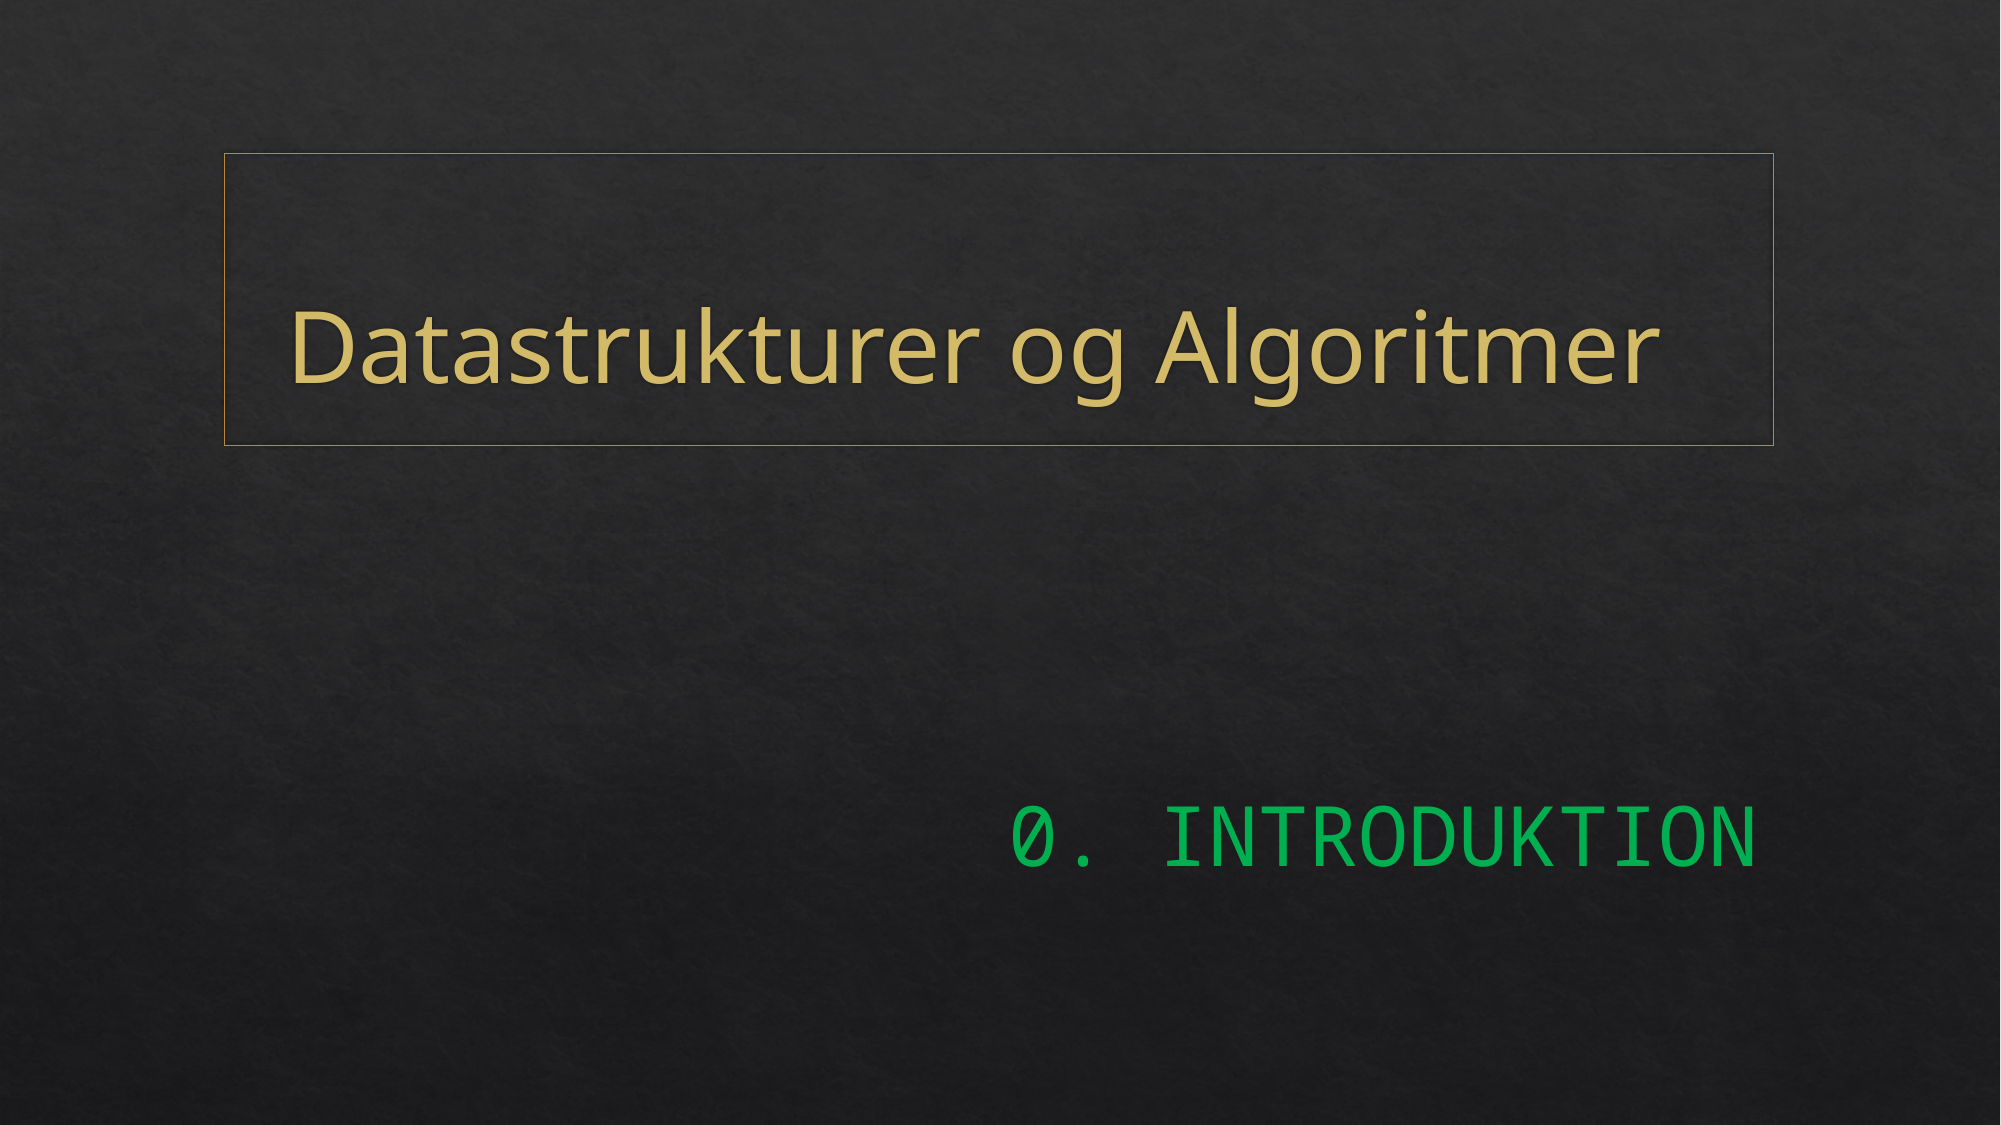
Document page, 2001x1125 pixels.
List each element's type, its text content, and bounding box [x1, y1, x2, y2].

text_box 0. INTRODUKTION [224, 775, 1774, 891]
title Datastrukturer og Algoritmer [224, 153, 1774, 446]
